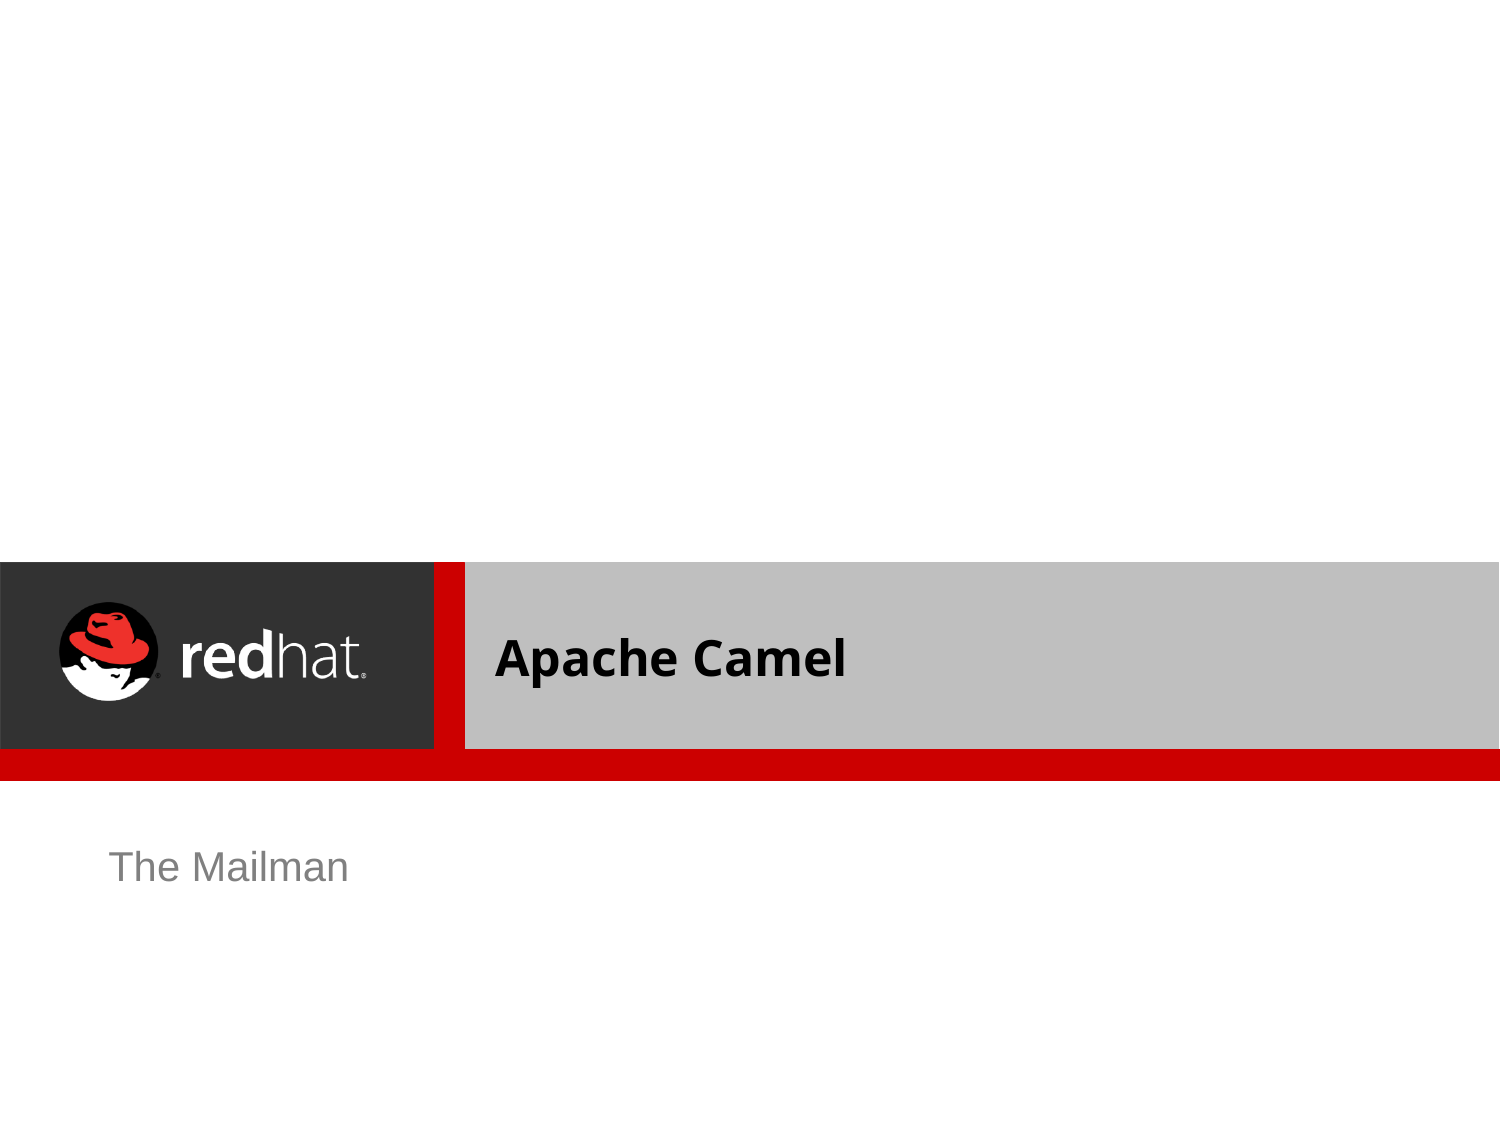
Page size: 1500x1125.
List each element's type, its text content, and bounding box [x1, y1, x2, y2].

title Apache Camel [465, 562, 1500, 750]
subtitle The Mailman [99, 837, 950, 1088]
picture [37, 600, 388, 706]
